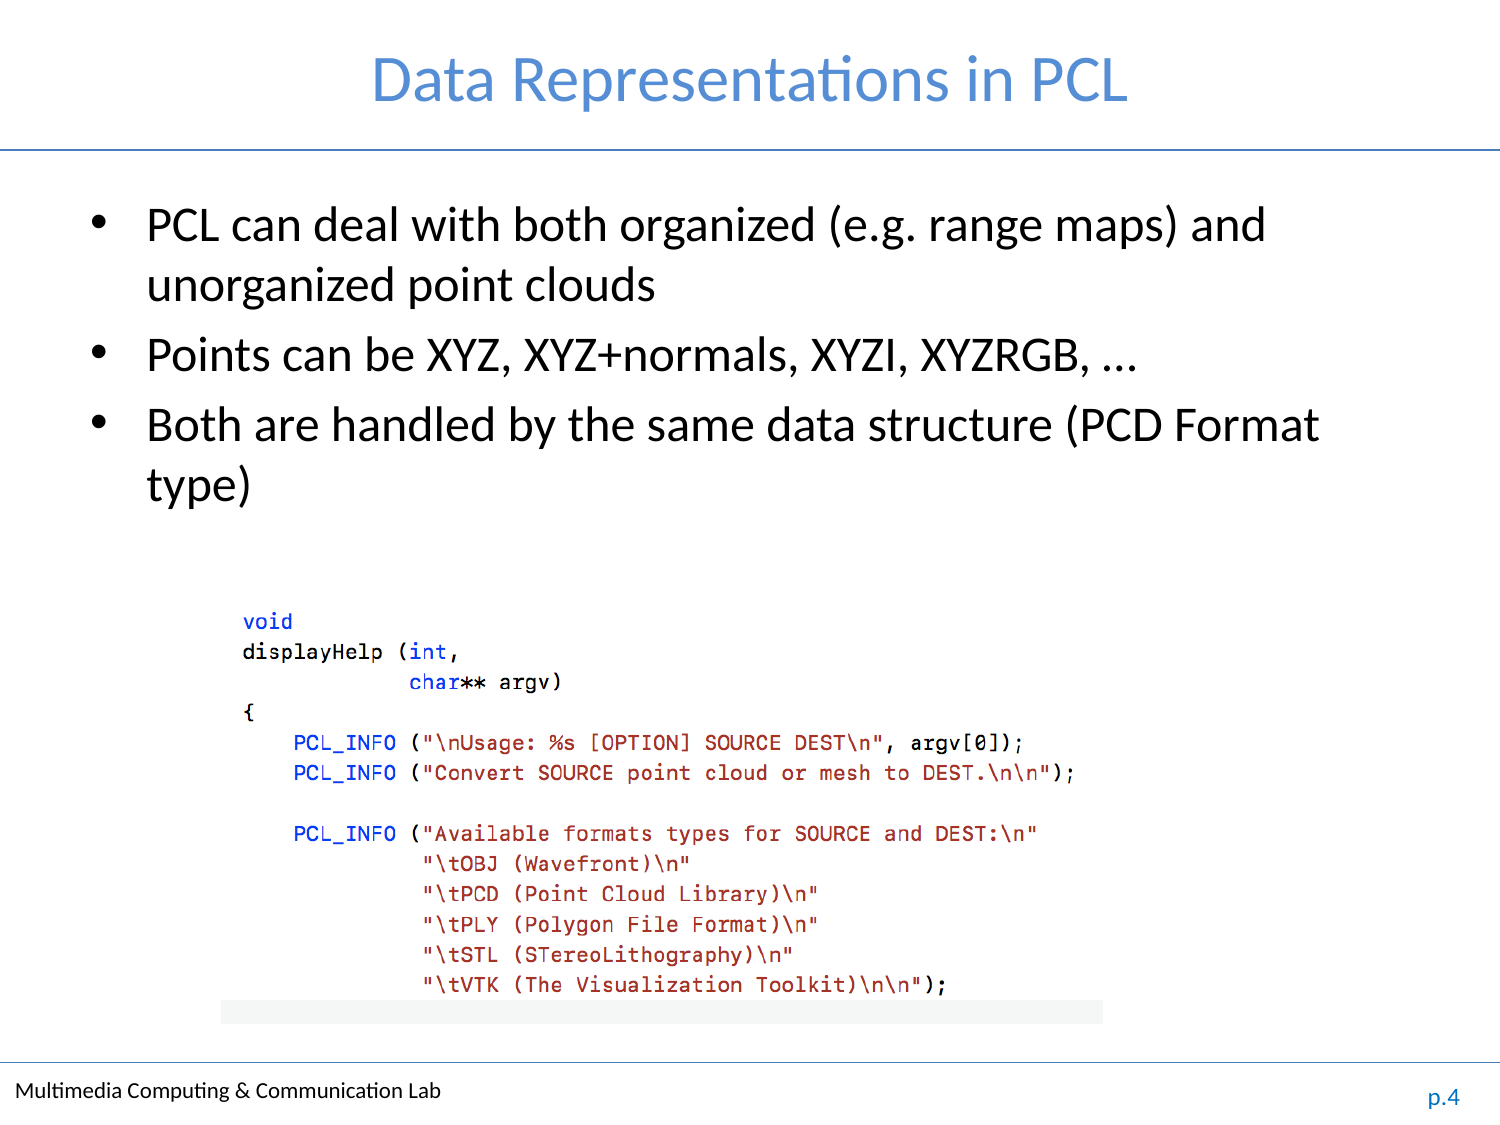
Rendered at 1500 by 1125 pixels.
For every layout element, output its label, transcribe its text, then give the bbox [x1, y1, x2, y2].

picture [221, 600, 1103, 1024]
title Data Representations in PCL [75, 12, 1425, 138]
slide_number p.4 [1387, 1066, 1475, 1125]
list PCL can deal with both organized (e.g. range maps) and unorganized point clouds Points can be XYZ, XYZ+normals, XYZI, XYZRGB, … Both are handled by the same data structure (PCD Format type) [75, 183, 1425, 1083]
text_box Multimedia Computing & Communication Lab [0, 1068, 475, 1125]
